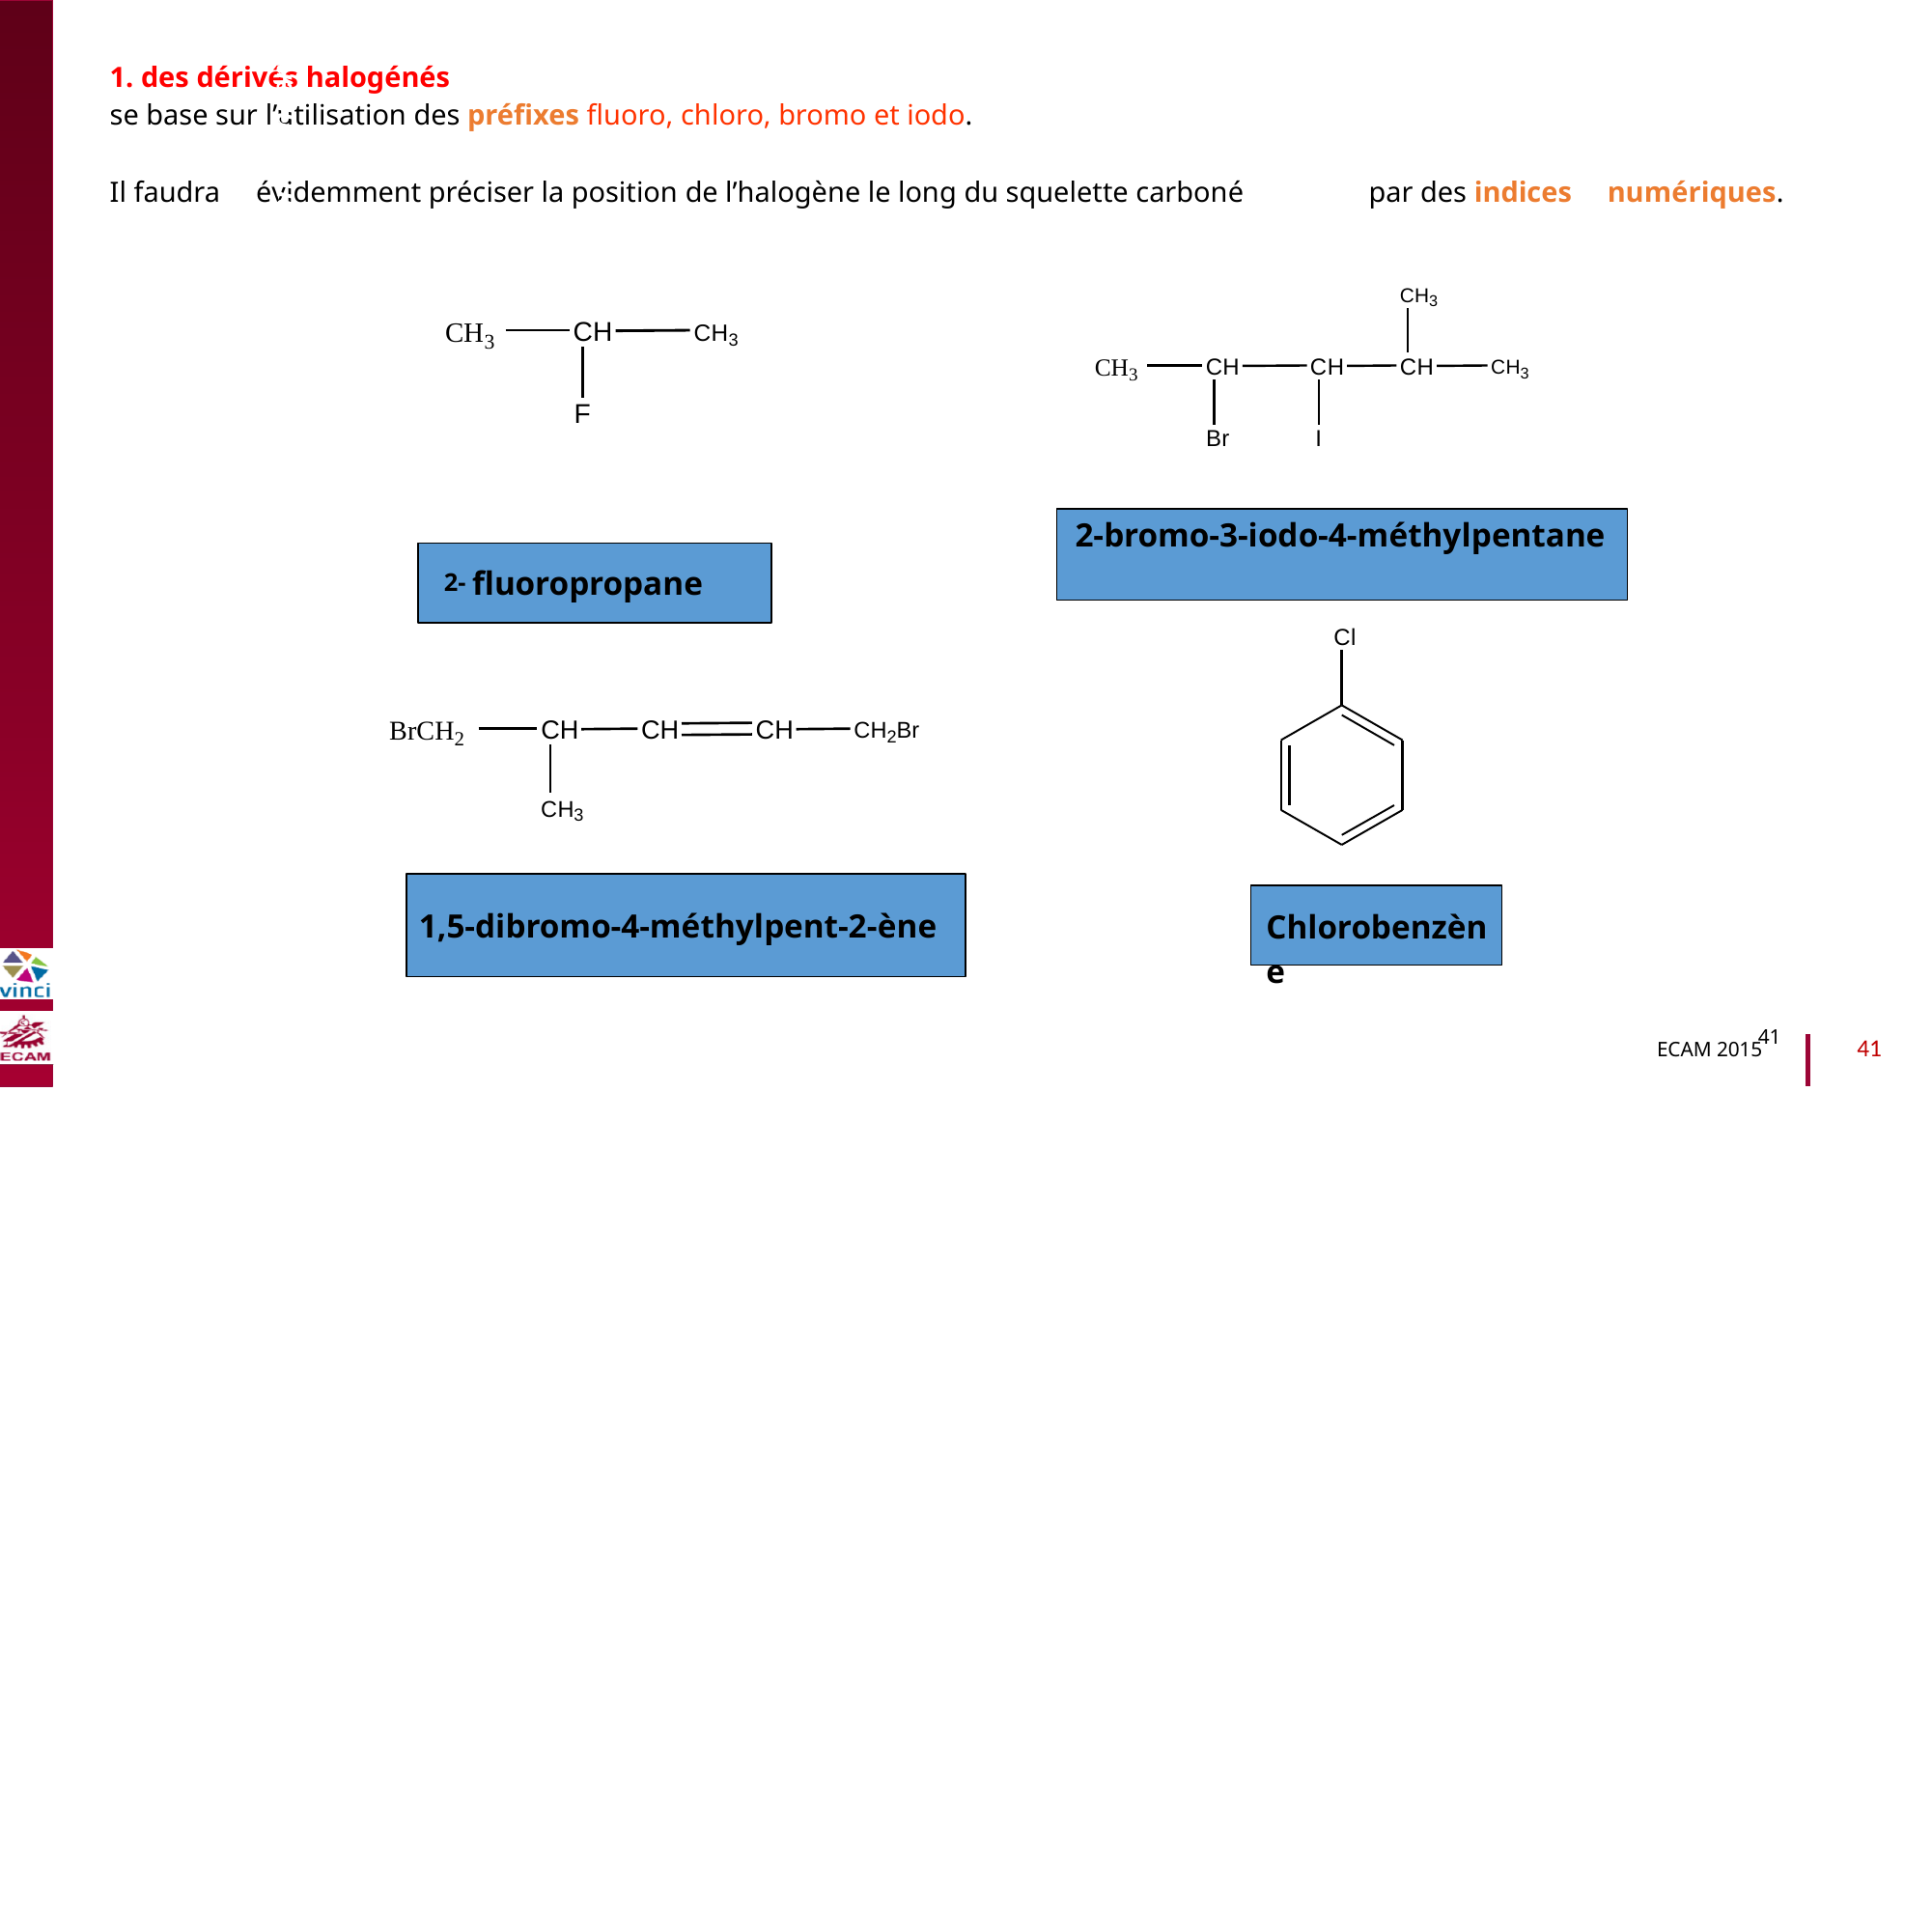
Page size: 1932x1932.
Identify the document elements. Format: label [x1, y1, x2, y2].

text_box [852, 715, 937, 751]
text_box [107, 176, 253, 213]
text_box [406, 874, 966, 977]
text_box [387, 706, 538, 755]
text_box [753, 715, 851, 746]
text_box [639, 715, 752, 746]
text_box [539, 715, 638, 829]
text_box [442, 308, 570, 357]
text_box [1280, 624, 1403, 845]
text_box [1654, 1024, 1789, 1062]
text_box [571, 317, 690, 431]
text_box [417, 543, 772, 624]
text_box [0, 0, 55, 1086]
text_box [1855, 1034, 1892, 1067]
text_box [691, 317, 752, 353]
text_box [1605, 176, 1790, 213]
text_box [1056, 508, 1628, 601]
text_box [107, 12, 1600, 577]
text_box [1489, 353, 1542, 386]
text_box [1092, 282, 1488, 454]
text_box [1250, 885, 1502, 966]
